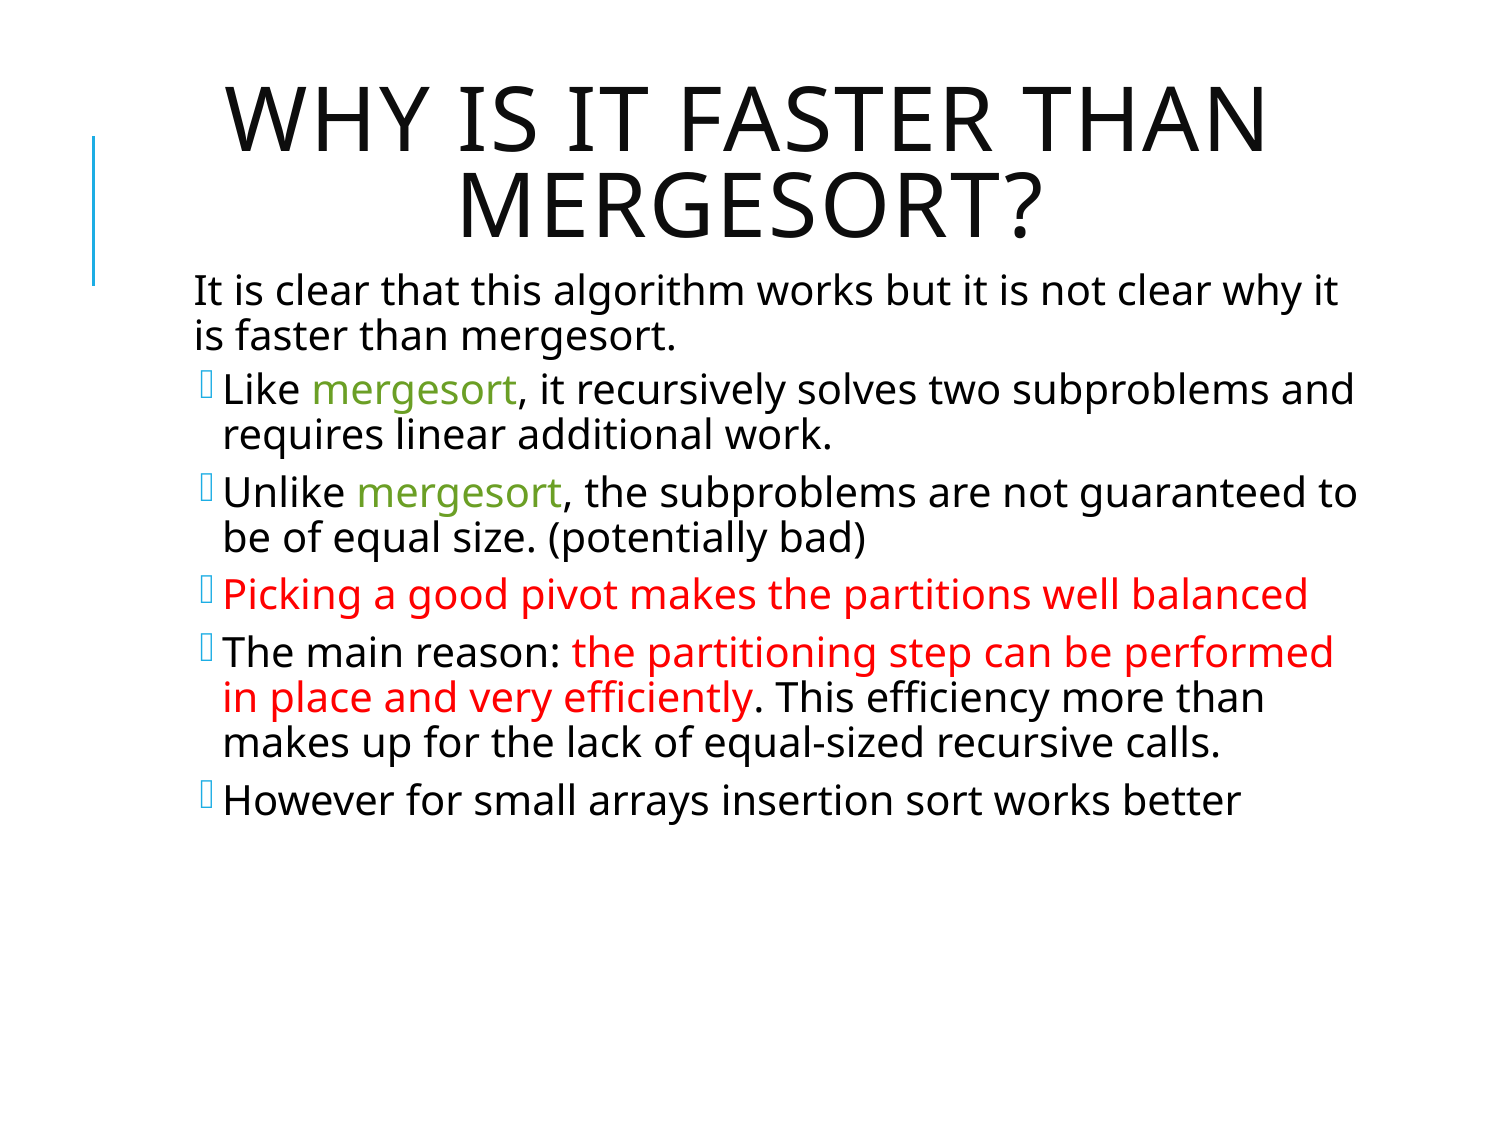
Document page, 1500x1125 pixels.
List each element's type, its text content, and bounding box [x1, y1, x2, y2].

title Why is it faster than mergesort? [75, 74, 1425, 263]
list It is clear that this algorithm works but it is not clear why it is faster than mergesort. Like mergesort, it recursively solves two subproblems and requires linear additional work. Unlike mergesort, the subproblems are not guaranteed to be of equal size. (potentially bad) Picking a good pivot makes the partitions well balanced The main reason: the partitioning step can be performed in place and very efficiently. This efficiency more than makes up for the lack of equal-sized recursive calls. However for small arrays insertion sort works better [171, 262, 1384, 963]
